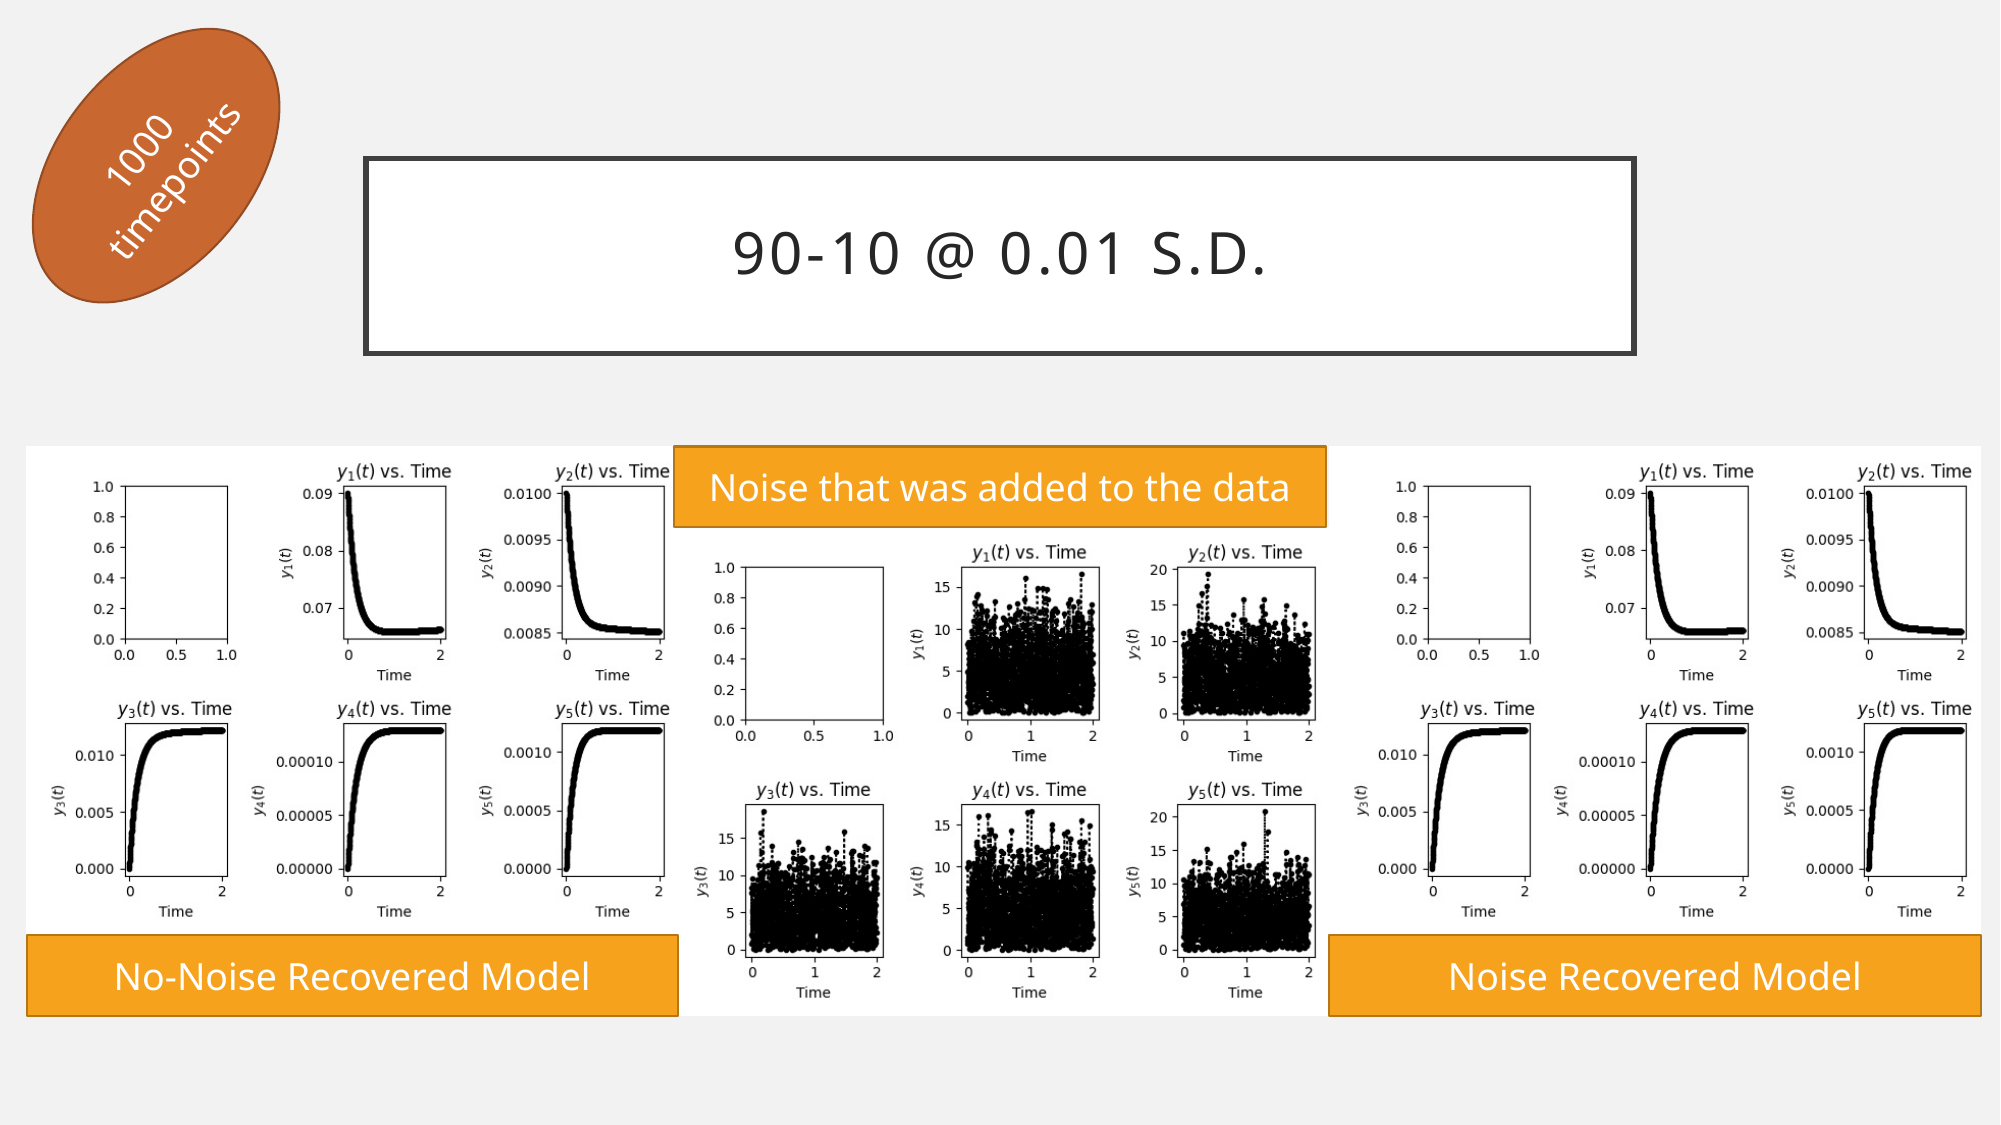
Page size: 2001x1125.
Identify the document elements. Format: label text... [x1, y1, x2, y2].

text_box 1000 timepoints [31, 27, 281, 304]
text_box Noise that was added to the data [673, 445, 1327, 527]
title 90-10 @ 0.01 s.d. [363, 156, 1637, 356]
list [26, 446, 679, 935]
text_box No-Noise Recovered Model [26, 935, 679, 1017]
picture [678, 446, 1981, 1016]
text_box Noise Recovered Model [1328, 934, 1982, 1017]
